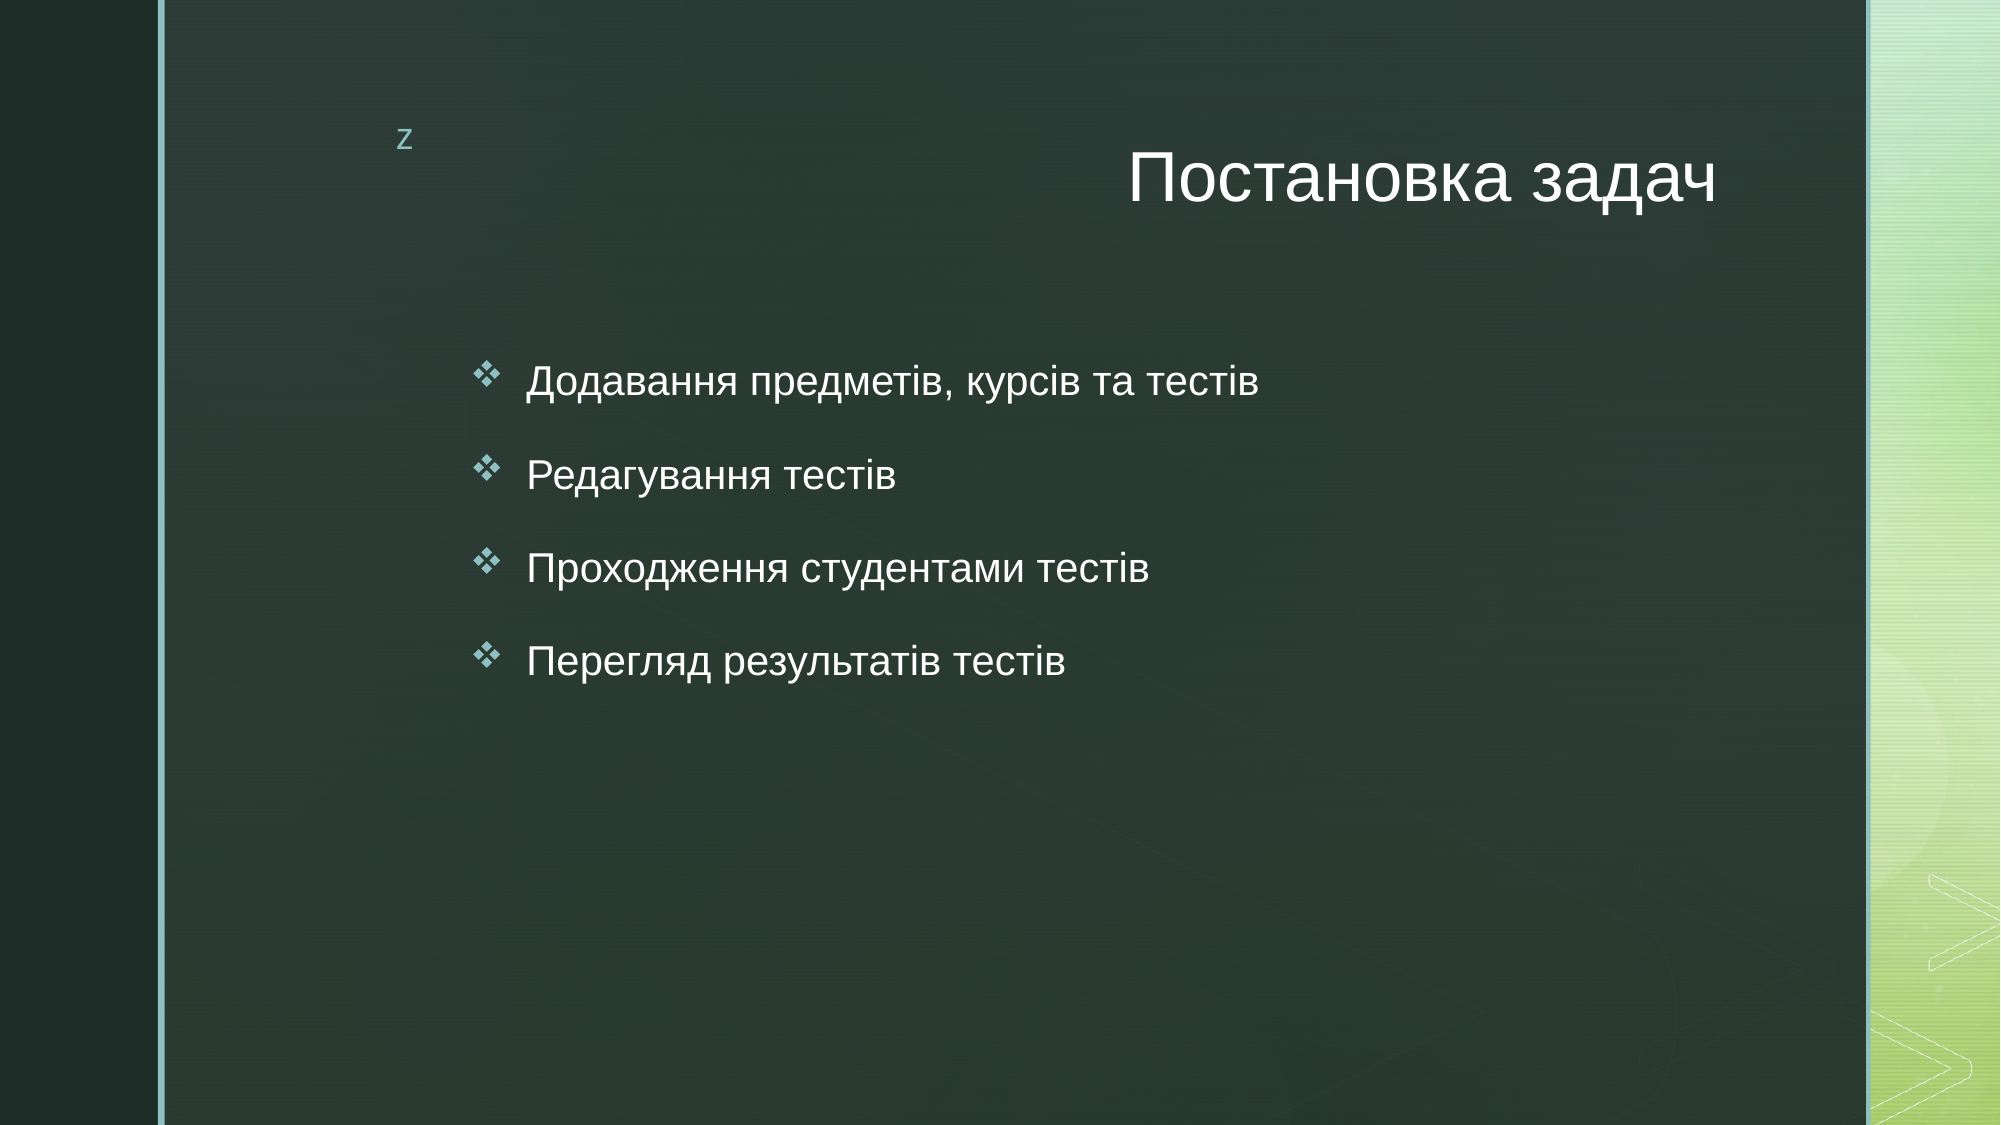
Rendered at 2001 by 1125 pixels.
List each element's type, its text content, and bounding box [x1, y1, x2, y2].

picture [1871, 0, 2001, 1125]
list Додавання предметів, курсів та тестів Редагування тестів Проходження студентами тестів Перегляд результатів тестів [454, 336, 1734, 993]
title Постановка задач [428, 132, 1734, 310]
